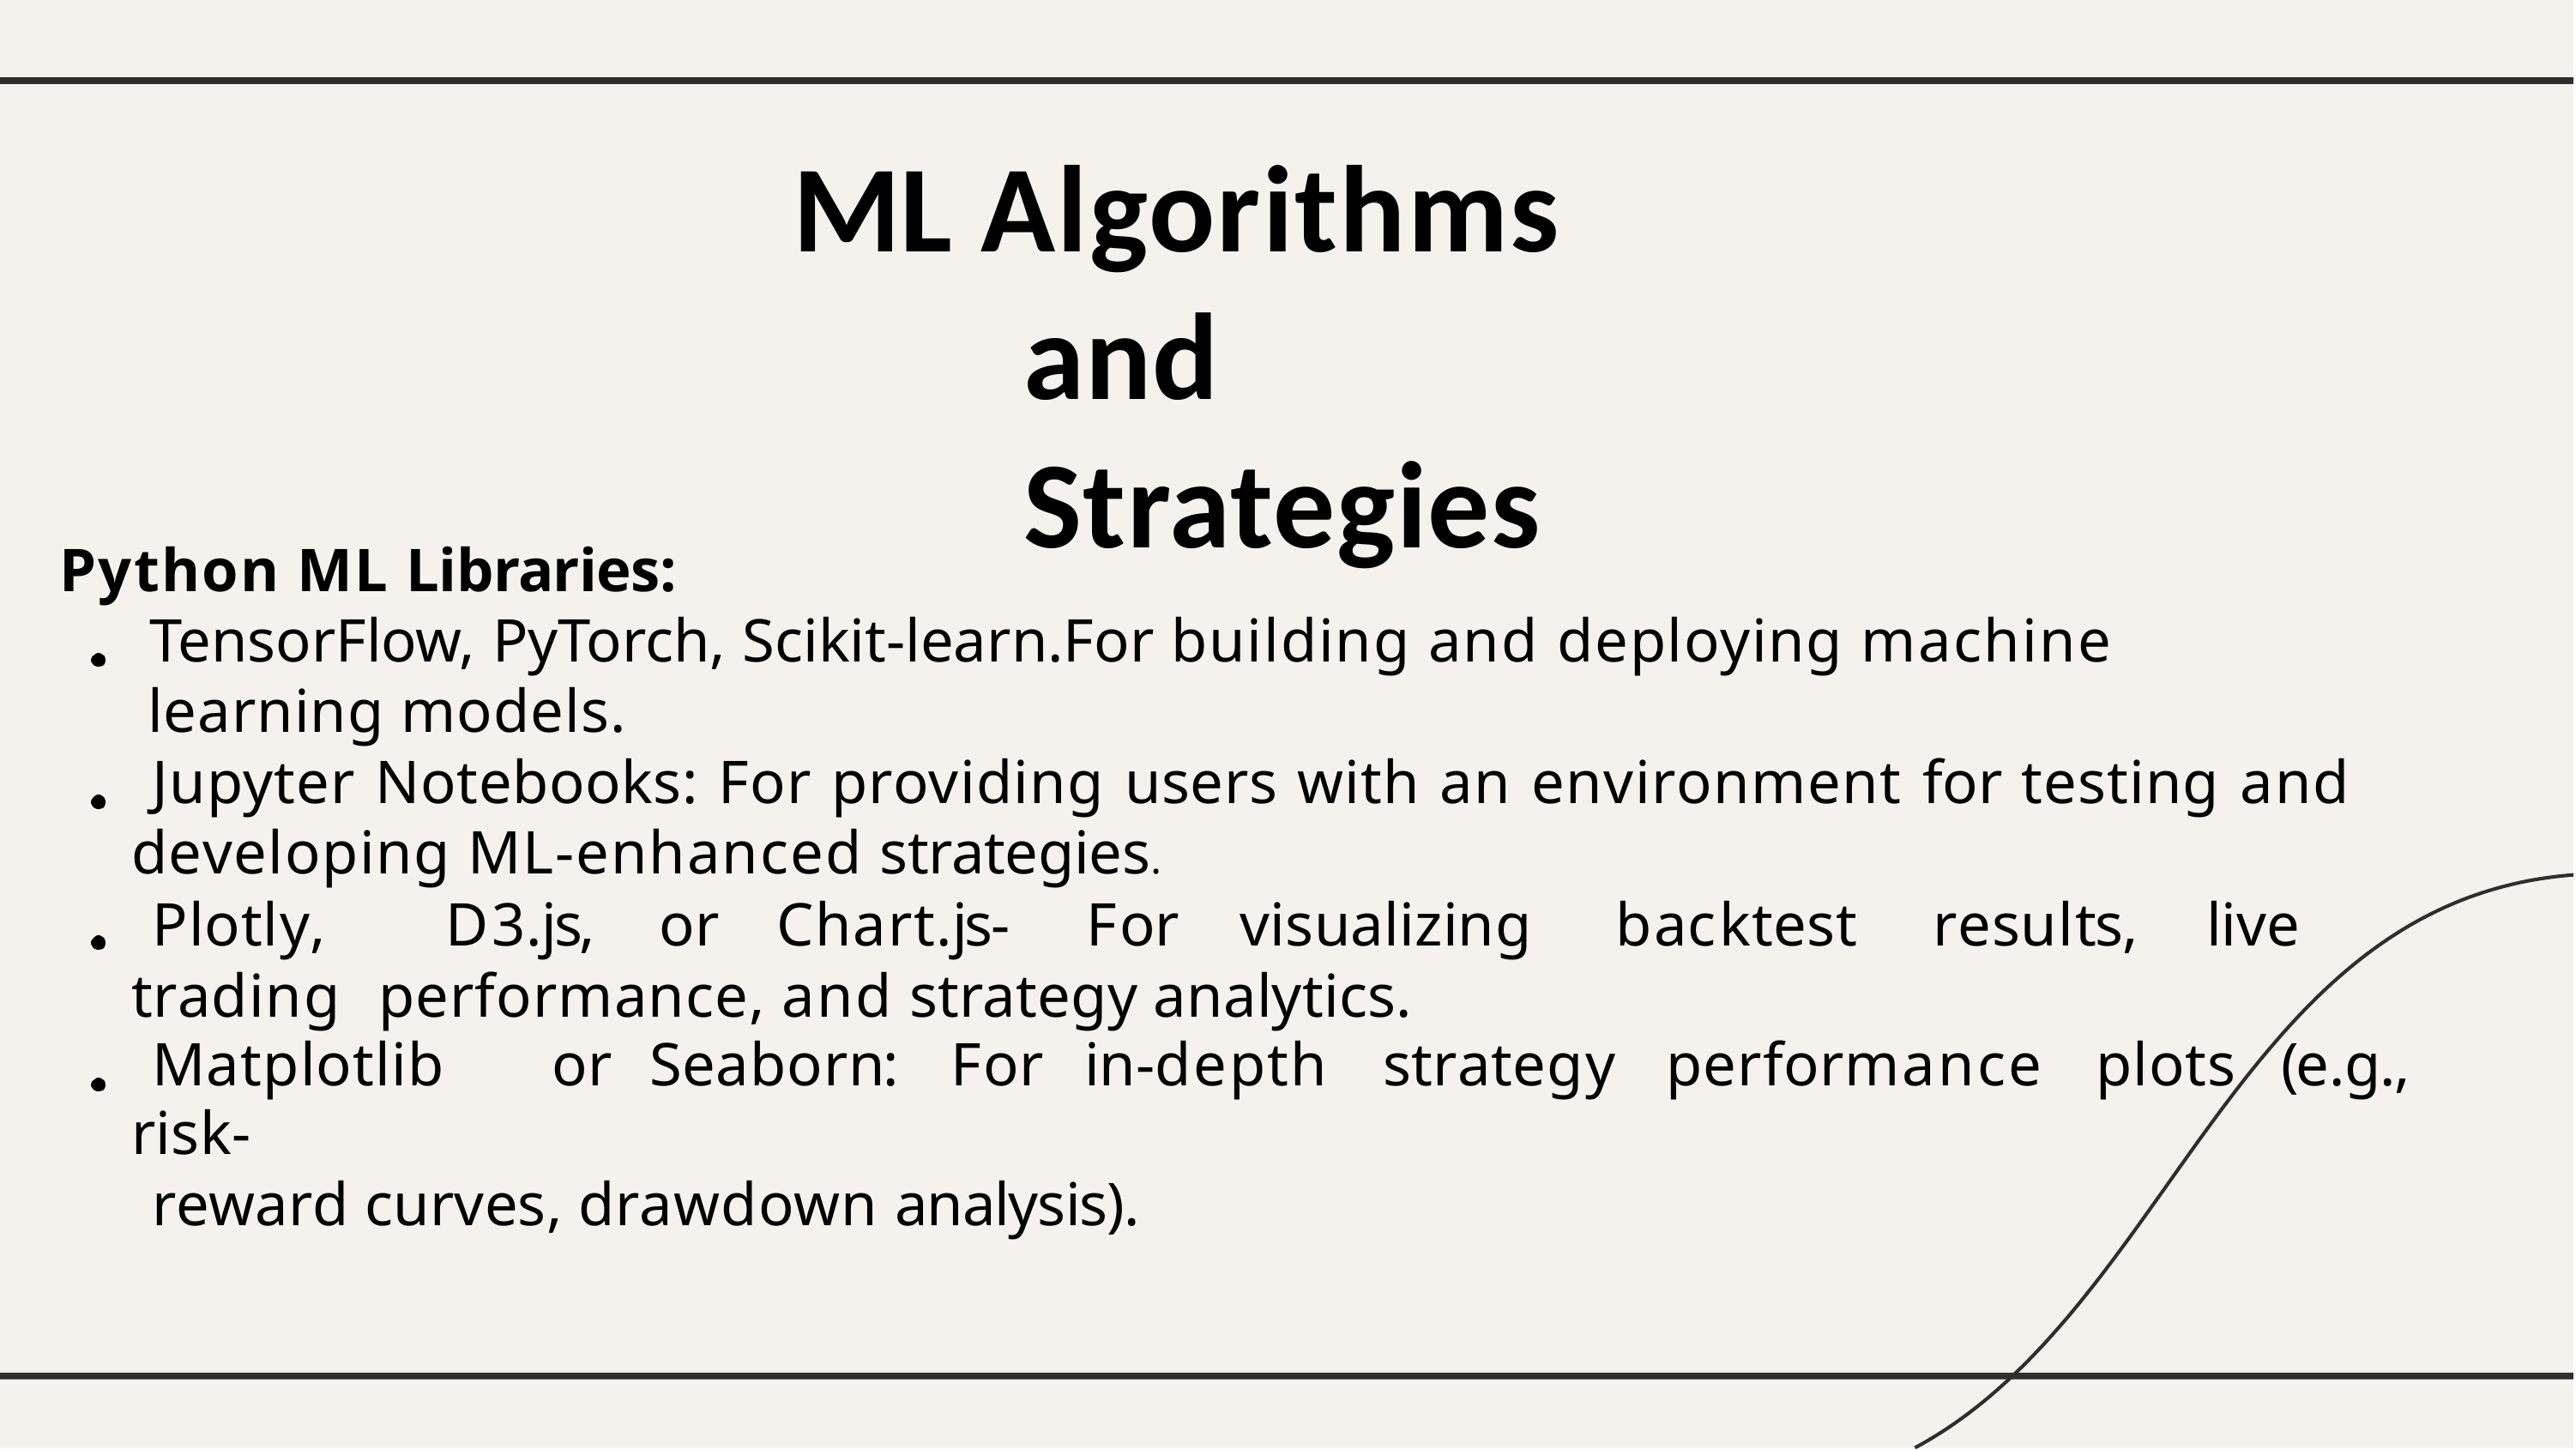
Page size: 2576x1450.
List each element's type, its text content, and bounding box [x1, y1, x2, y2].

picture [91, 794, 106, 809]
text_box [2002, 1238, 2157, 1372]
text_box [2516, 874, 2573, 925]
text_box [0, 77, 2573, 84]
picture [91, 1078, 106, 1092]
text_box [1915, 1380, 2009, 1448]
text_box [0, 1372, 2573, 1380]
text_box Python ML Libraries: TensorFlow, PyTorch, Scikit-learn.For building and deploying machine learning models. Jupyter Notebooks: For providing users with an environment for testing and developing ML-enhanced strategies. Plotly, D3.js, or Chart.js- For visualizing backtest results, live trading performance, and strategy analytics. Matplotlib or Seaborn: For in-depth strategy performance plots (e.g., risk- reward curves, drawdown analysis). [57, 530, 2516, 1238]
title ML Algorithms and Strategies [791, 127, 1784, 530]
picture [91, 652, 106, 667]
picture [91, 935, 106, 950]
